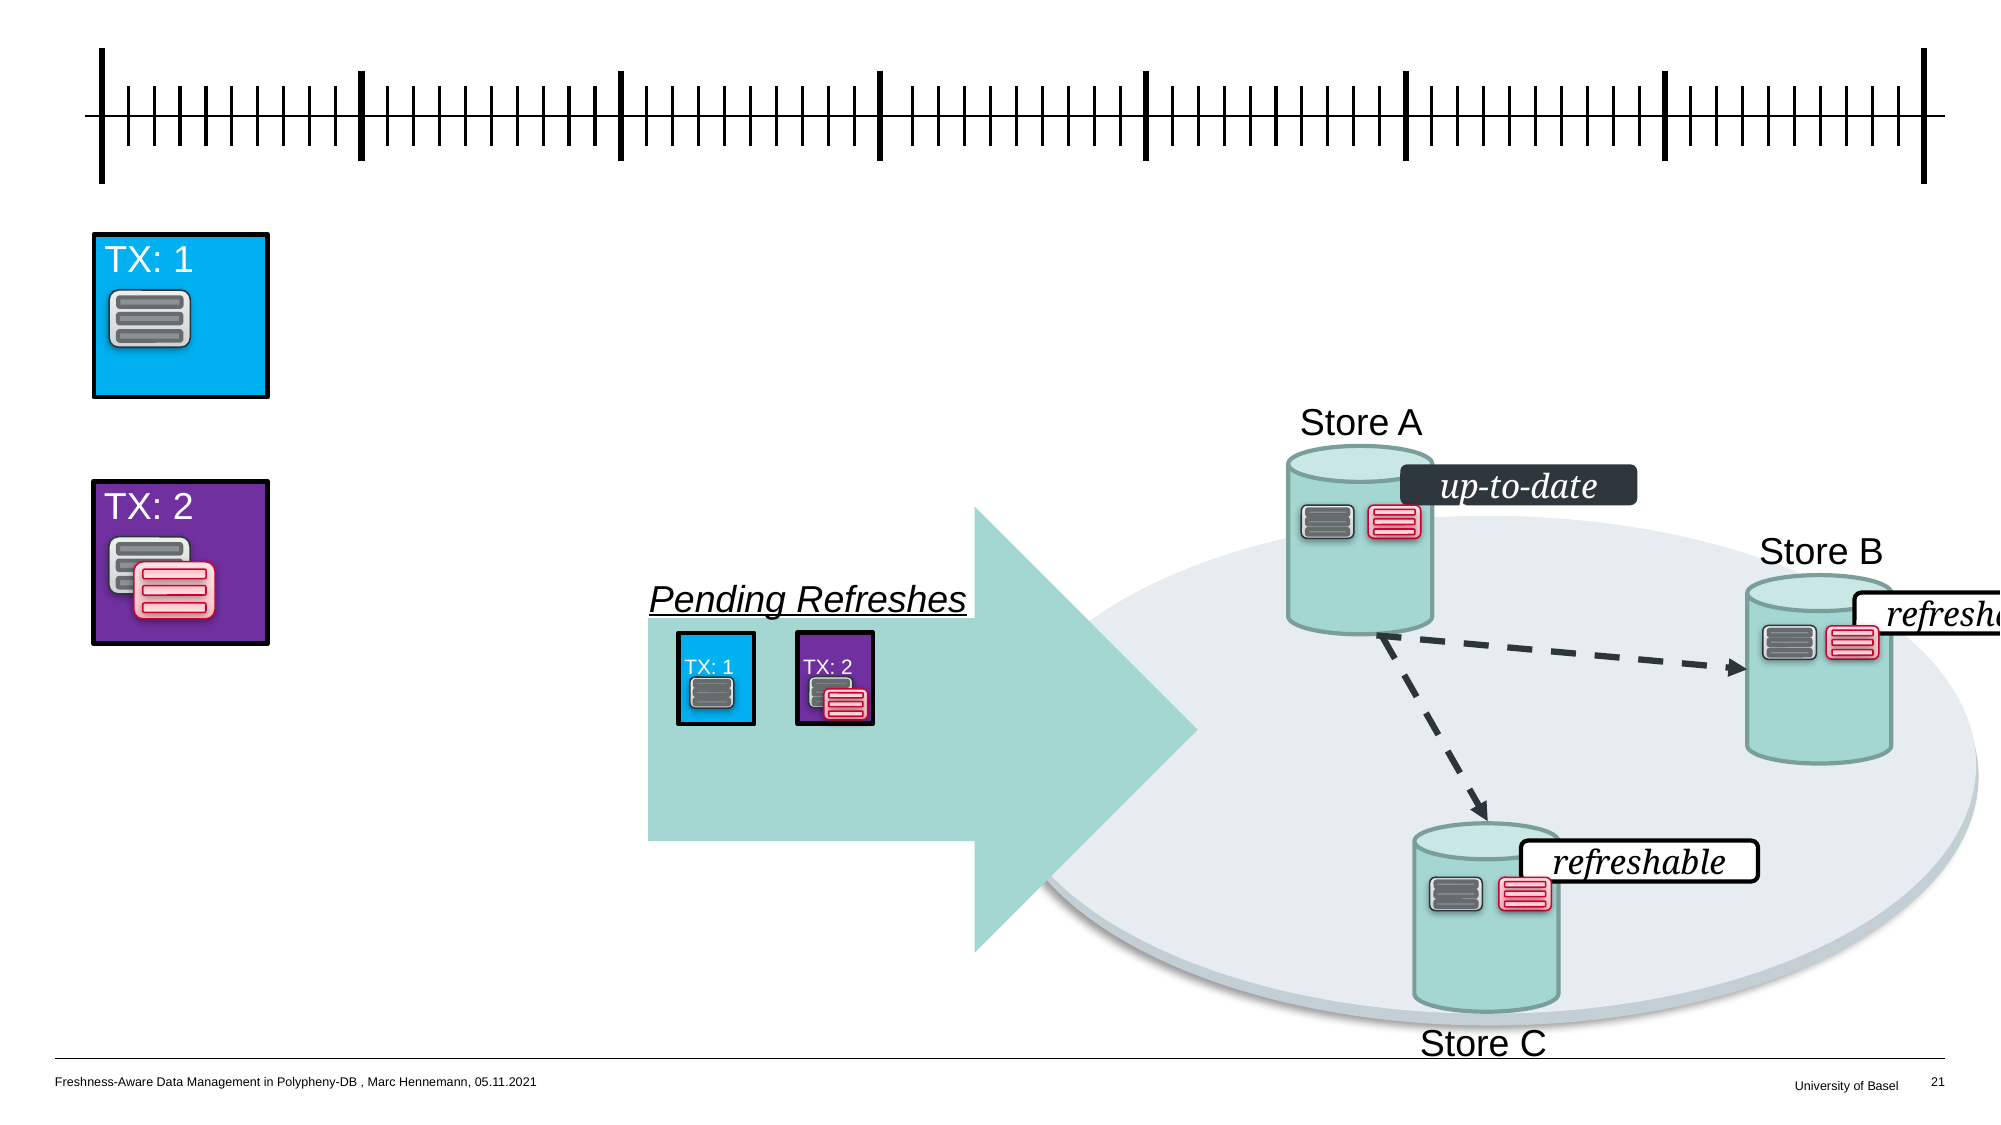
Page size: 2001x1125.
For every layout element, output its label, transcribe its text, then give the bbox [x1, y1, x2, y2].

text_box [689, 676, 735, 709]
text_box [808, 676, 853, 708]
text_box TX: 2 [93, 481, 268, 644]
text_box [1426, 508, 1435, 514]
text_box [1498, 877, 1552, 911]
text_box TX: 1 [678, 633, 755, 725]
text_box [1486, 635, 1748, 670]
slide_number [54, 1070, 563, 1100]
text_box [1762, 625, 1817, 660]
text_box TX: 2 [797, 632, 873, 724]
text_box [84, 47, 1946, 185]
text_box [1286, 446, 1434, 514]
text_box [1825, 625, 1880, 660]
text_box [108, 289, 191, 348]
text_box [108, 536, 191, 595]
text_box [1301, 504, 1355, 539]
slide_number 21 [1913, 1070, 1945, 1100]
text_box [1376, 635, 1383, 670]
text_box Pending Refreshes [648, 573, 994, 724]
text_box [133, 561, 216, 620]
text_box [972, 504, 994, 573]
text_box Store C [1420, 1035, 1616, 1075]
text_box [823, 688, 868, 721]
text_box Store A [1300, 397, 1445, 446]
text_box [1367, 504, 1421, 539]
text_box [1429, 877, 1483, 911]
text_box TX: 1 [93, 234, 268, 398]
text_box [1382, 636, 1488, 822]
footer University of Basel [1496, 1070, 1913, 1100]
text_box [999, 515, 1979, 1026]
text_box [646, 616, 994, 955]
text_box refreshable [1983, 590, 2000, 636]
text_box up-to-date [1398, 462, 1640, 508]
